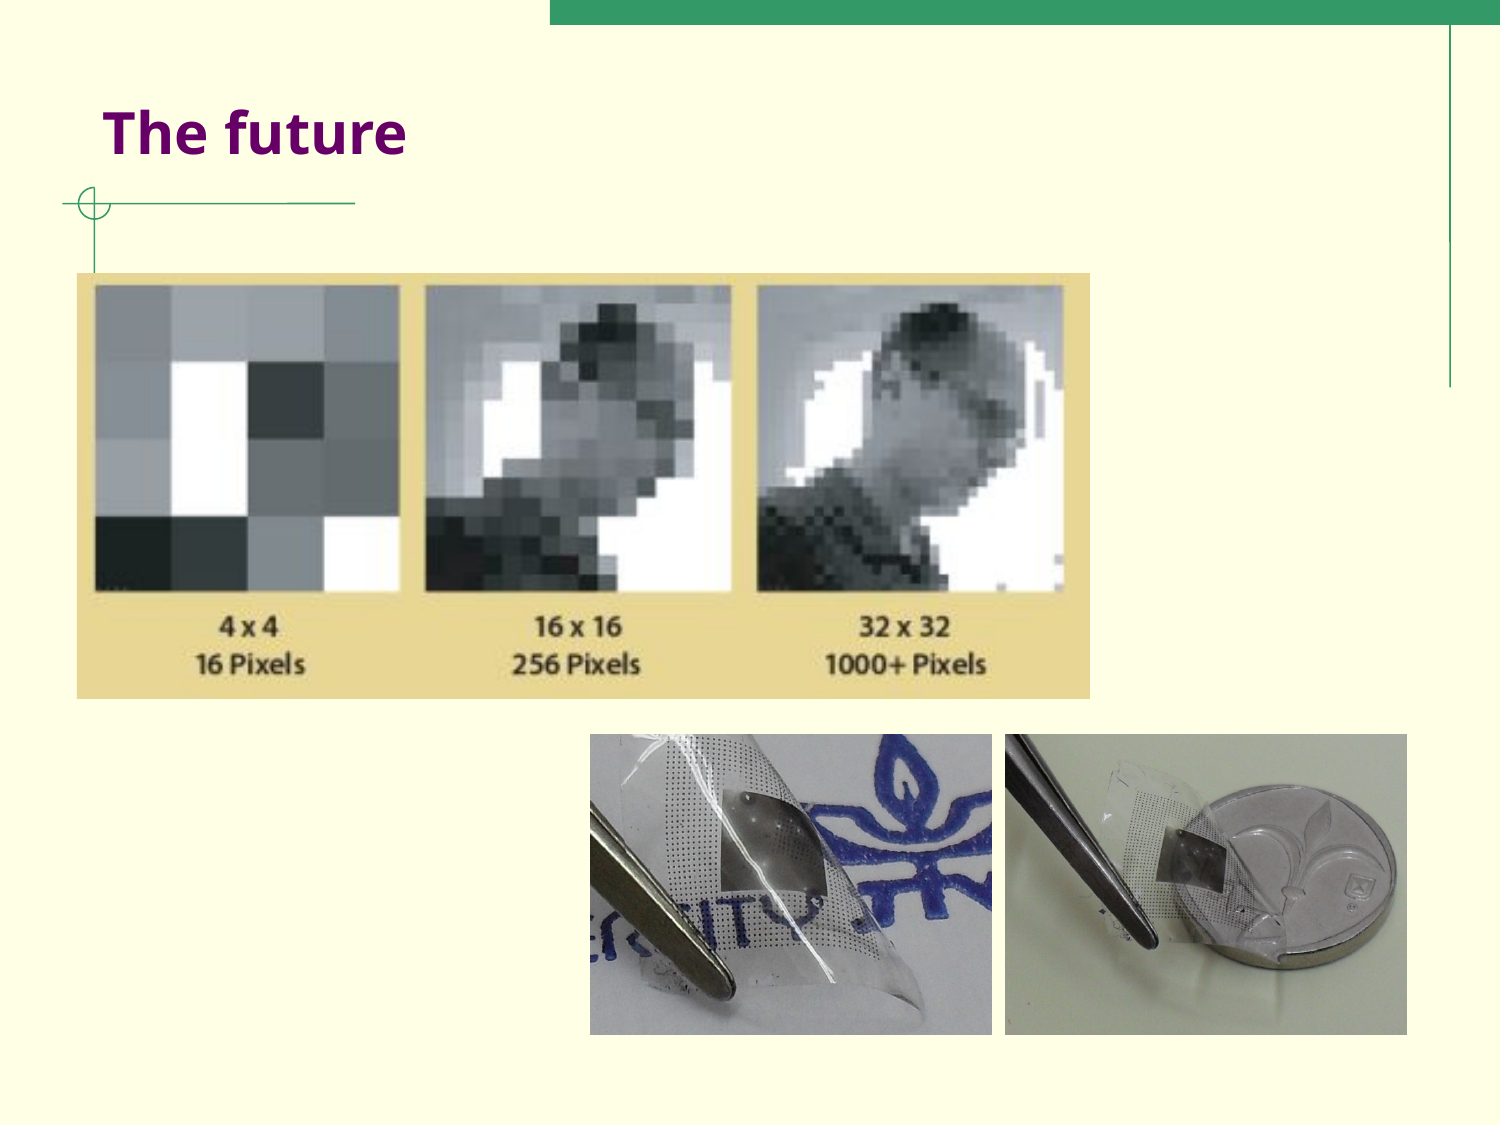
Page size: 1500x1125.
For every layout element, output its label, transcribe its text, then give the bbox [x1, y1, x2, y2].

picture [590, 733, 992, 1036]
picture [1005, 733, 1407, 1036]
picture [76, 272, 1091, 699]
title The future [87, 50, 1438, 213]
